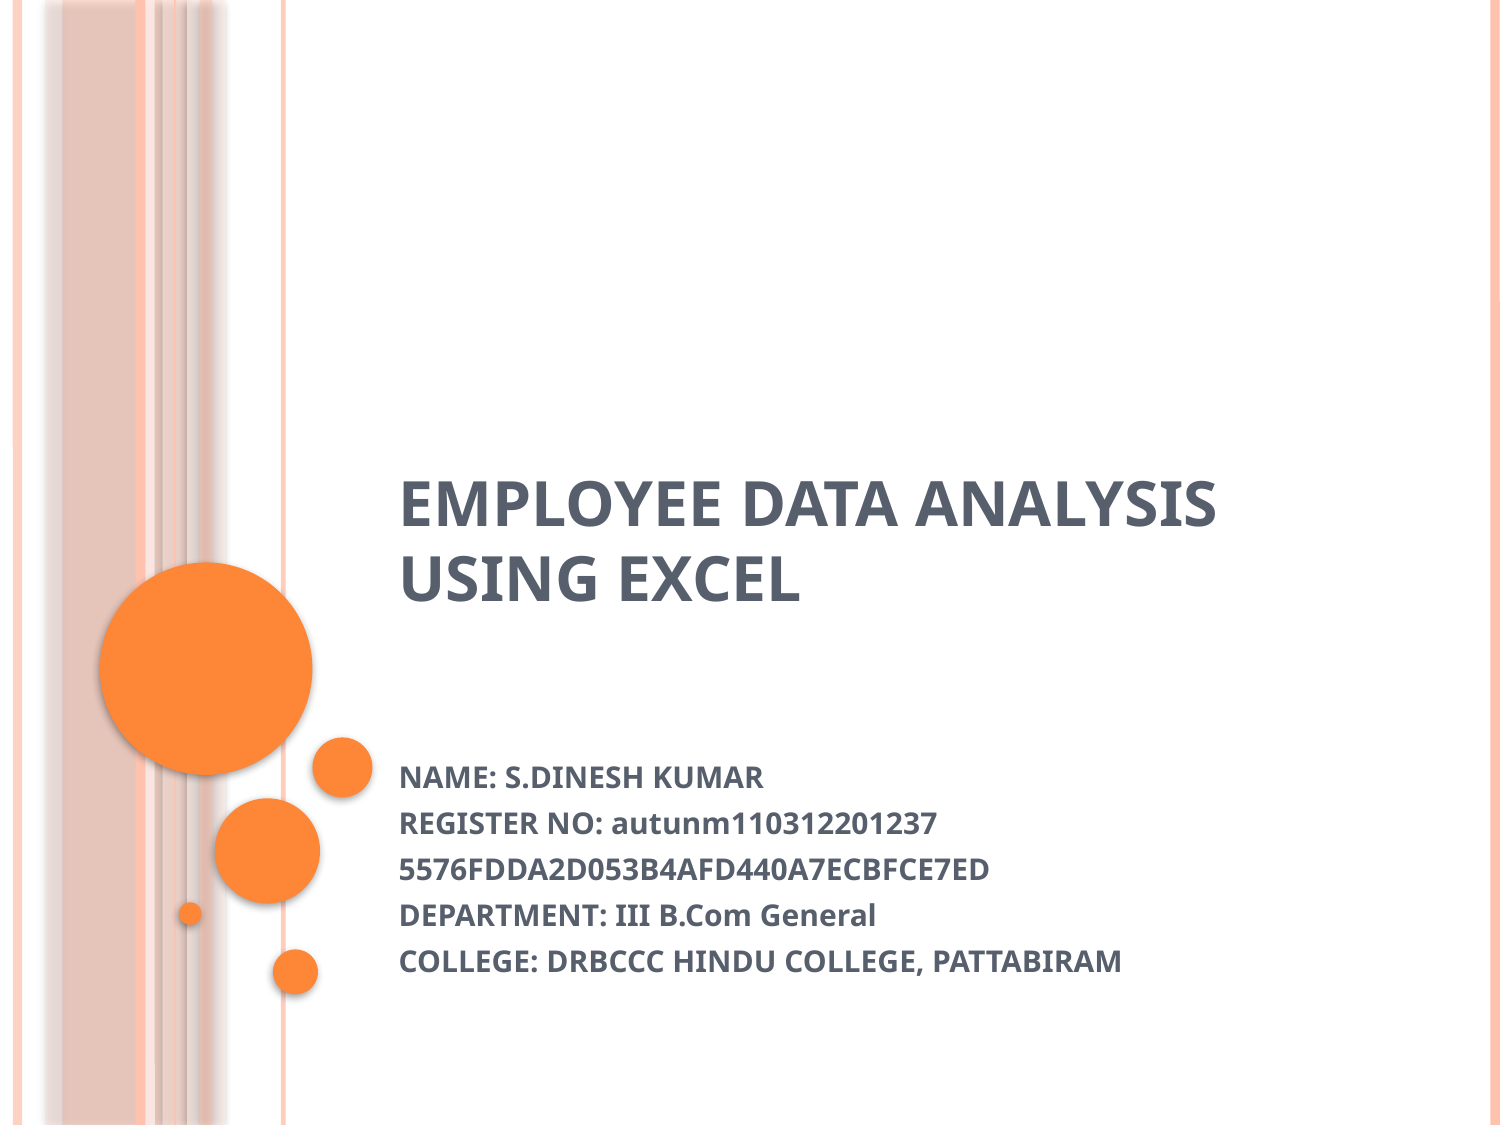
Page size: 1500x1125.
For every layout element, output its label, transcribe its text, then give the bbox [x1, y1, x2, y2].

title EMPLOYEE DATA ANALYSIS USING EXCEL [383, 267, 1388, 622]
subtitle NAME: S.DINESH KUMAR REGISTER NO: autunm110312201237 5576FDDA2D053B4AFD440A7ECBFCE7ED DEPARTMENT: III B.Com General COLLEGE: DRBCCC HINDU COLLEGE, PATTABIRAM [383, 751, 1388, 988]
